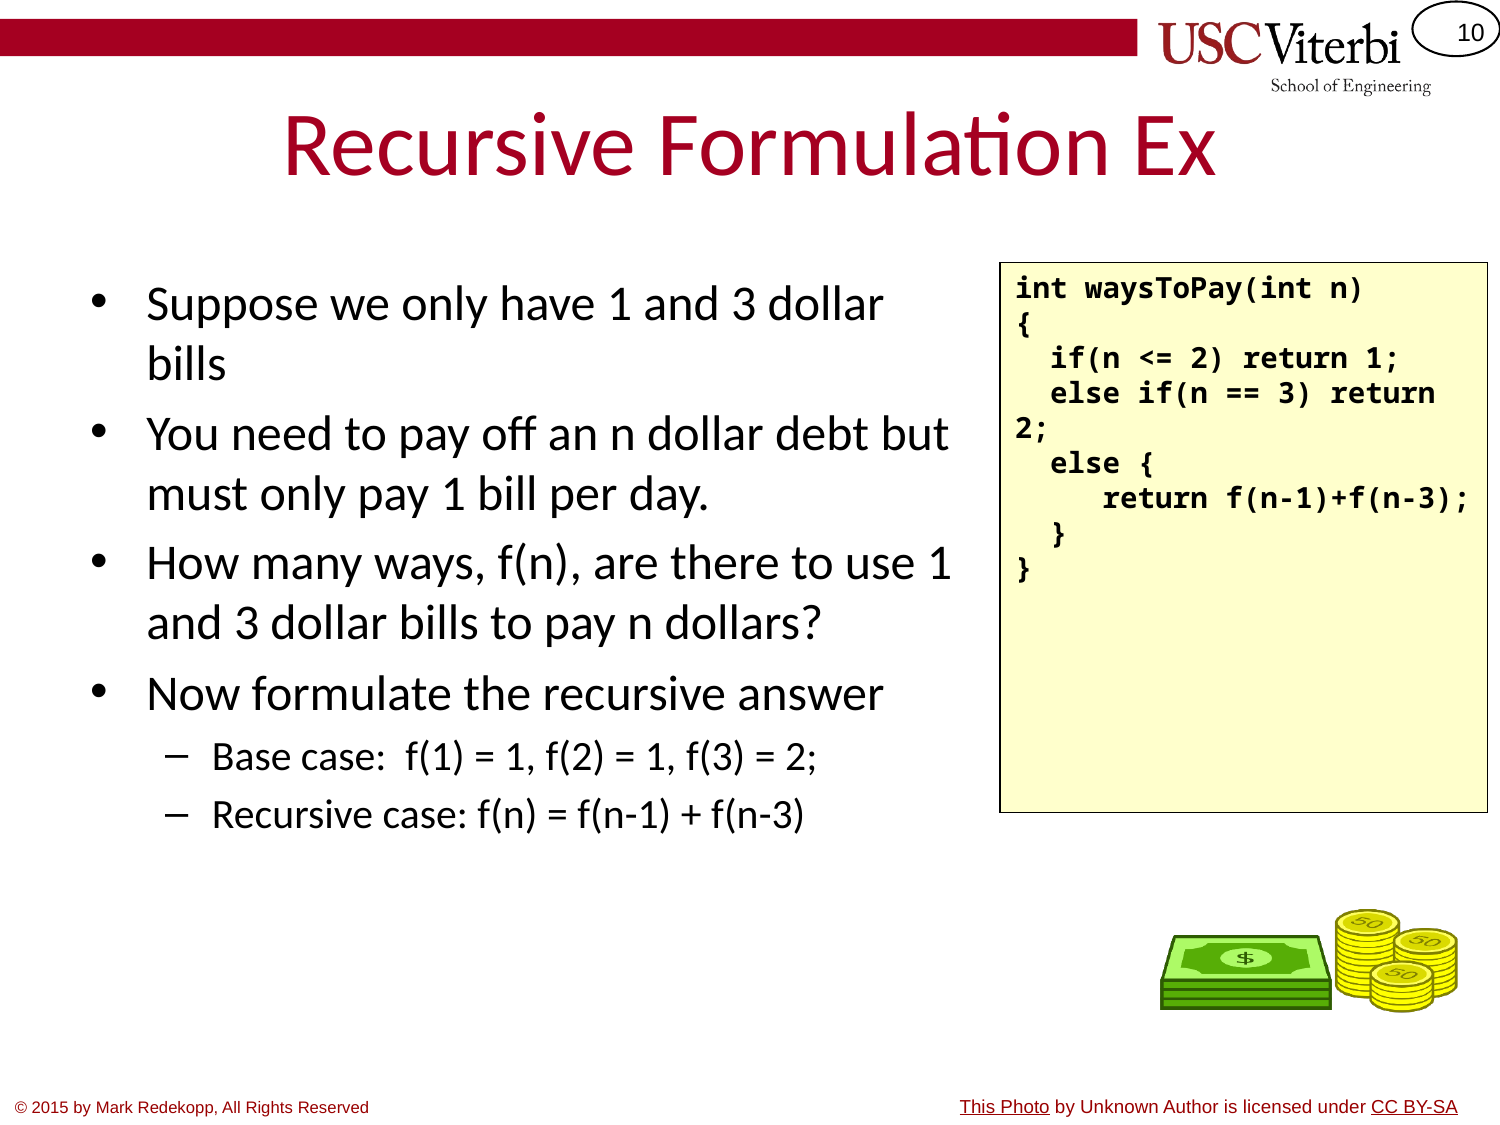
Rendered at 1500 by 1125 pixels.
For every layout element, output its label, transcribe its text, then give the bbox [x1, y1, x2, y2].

picture [1149, 754, 1468, 1073]
text_box This Photo by Unknown Author is licensed under CC BY-SA [837, 1087, 1500, 1125]
picture [1125, 0, 1447, 45]
title Recursive Formulation Ex [75, 45, 1425, 233]
picture [1414, 3, 1463, 55]
text_box int waysToPay(int n) { if(n <= 2) return 1; else if(n == 3) return 2; else { return f(n-1)+f(n-3); } } [999, 262, 1488, 813]
picture [1425, 50, 1463, 119]
list Suppose we only have 1 and 3 dollar bills You need to pay off an n dollar debt but must only pay 1 bill per day. How many ways, f(n), are there to use 1 and 3 dollar bills to pay n dollars? Now formulate the recursive answer Base case: f(1) = 1, f(2) = 1, f(3) = 2; Recursive case: f(n) = f(n-1) + f(n-3) [75, 262, 980, 1005]
